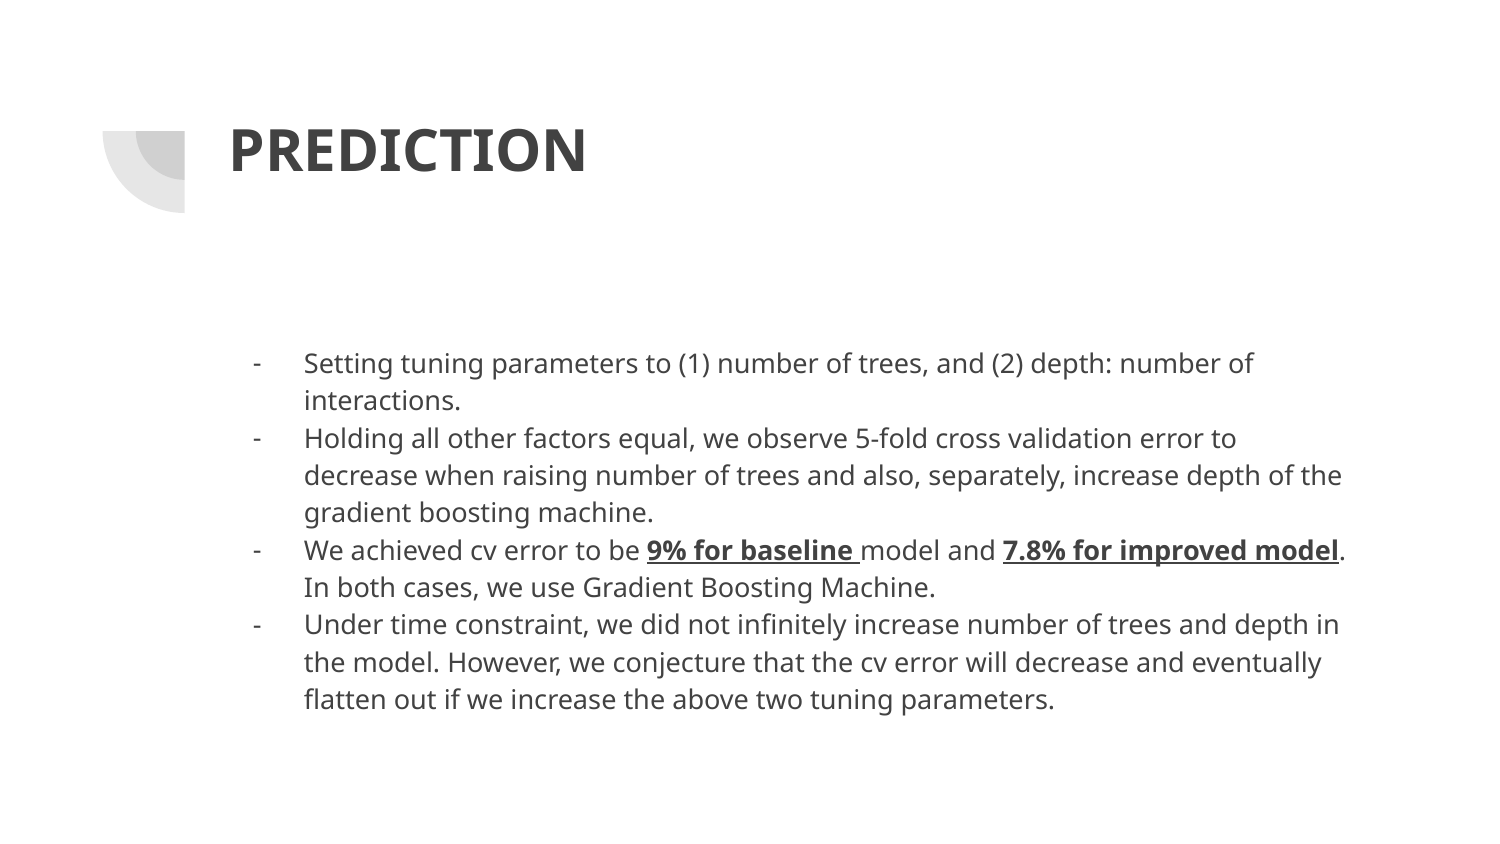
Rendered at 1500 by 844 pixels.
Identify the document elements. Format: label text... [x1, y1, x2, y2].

list Setting tuning parameters to (1) number of trees, and (2) depth: number of interactions. Holding all other factors equal, we observe 5-fold cross validation error to decrease when raising number of trees and also, separately, increase depth of the gradient boosting machine. We achieved cv error to be 9% for baseline model and 7.8% for improved model. In both cases, we use Gradient Boosting Machine. Under time constraint, we did not infinitely increase number of trees and depth in the model. However, we conjecture that the cv error will decrease and eventually flatten out if we increase the above two tuning parameters. [213, 326, 1368, 744]
title PREDICTION [213, 98, 1368, 263]
